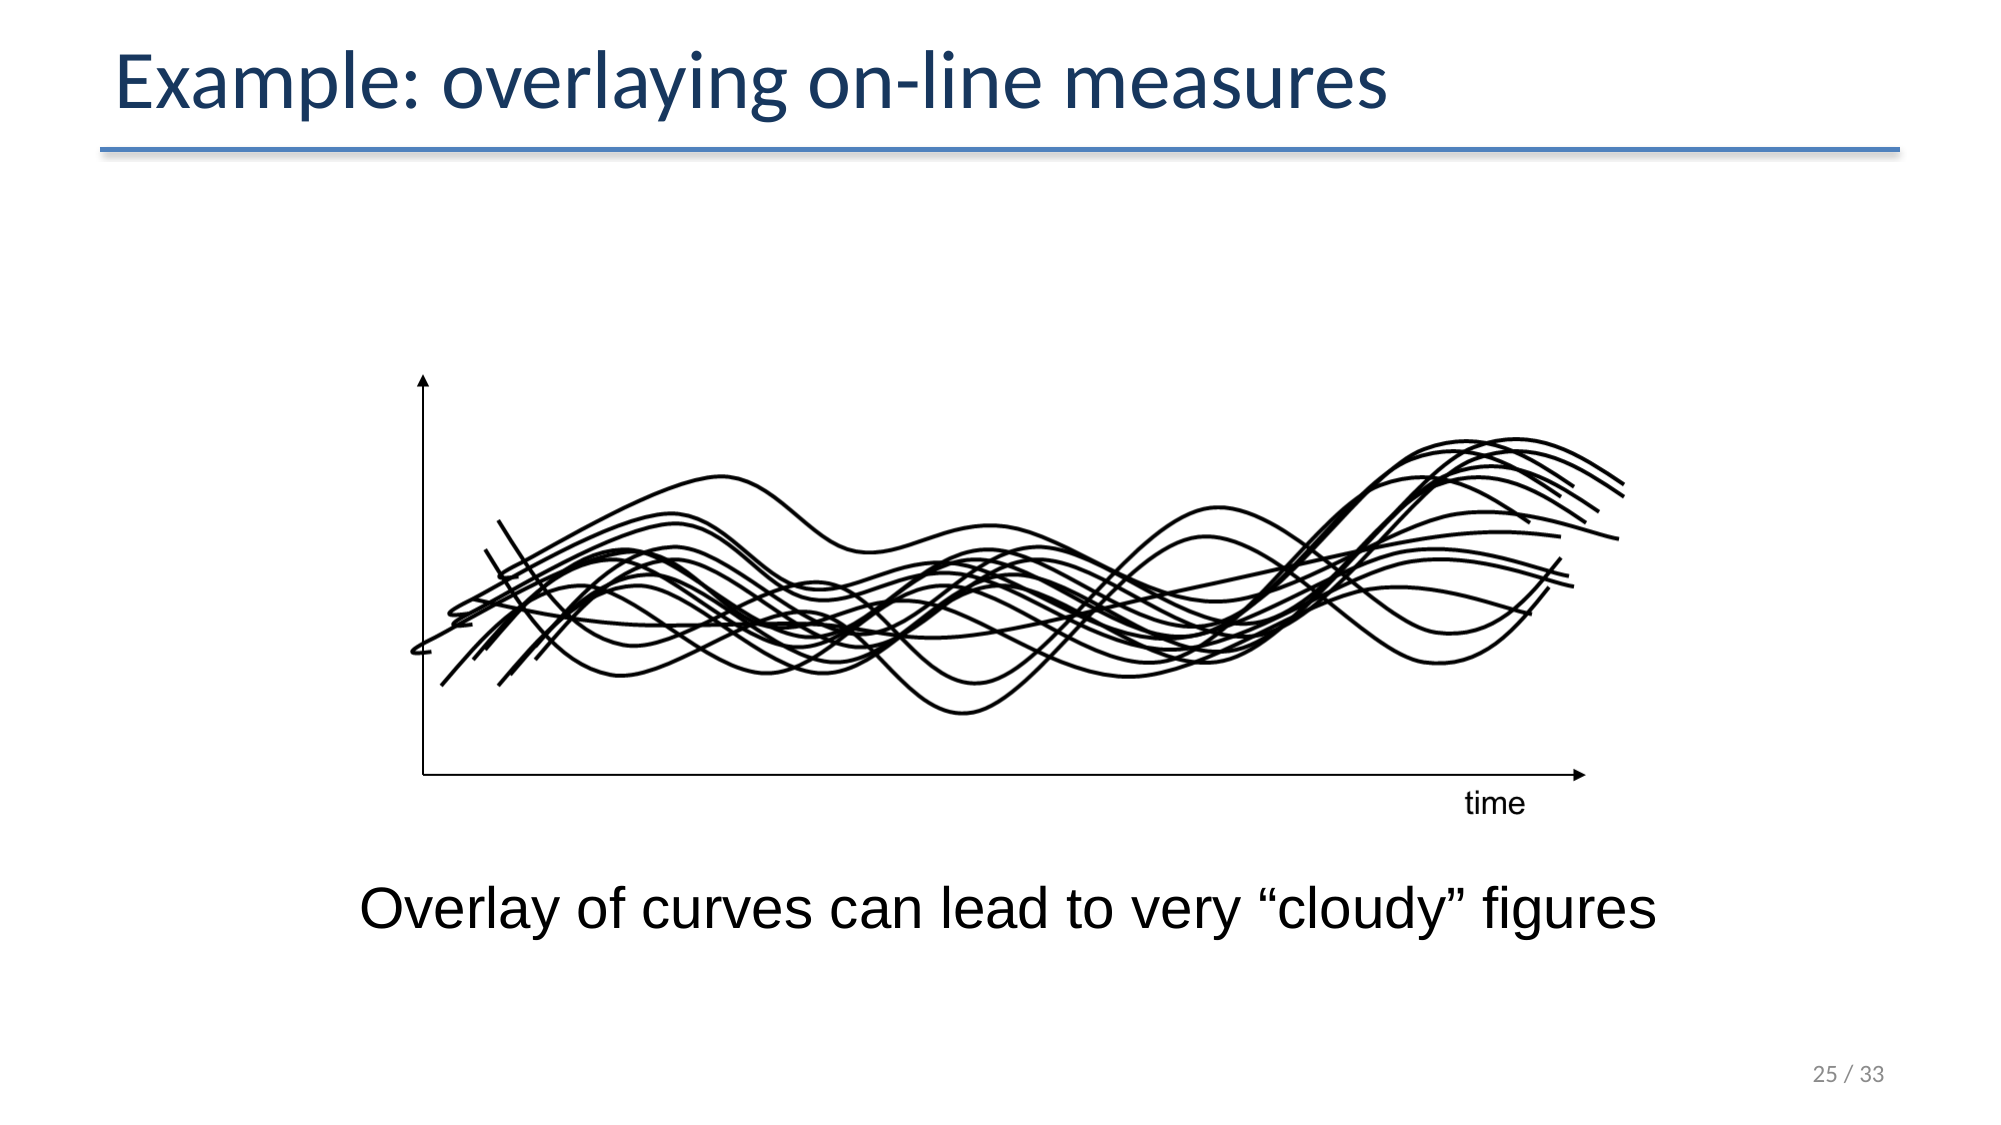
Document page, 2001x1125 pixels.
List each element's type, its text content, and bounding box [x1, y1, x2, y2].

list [409, 361, 1626, 842]
slide_number 25 / 33 [1433, 1042, 1900, 1103]
text_box Overlay of curves can lead to very “cloudy” figures [344, 862, 1695, 948]
title Example: overlaying on-line measures [99, 3, 1900, 147]
